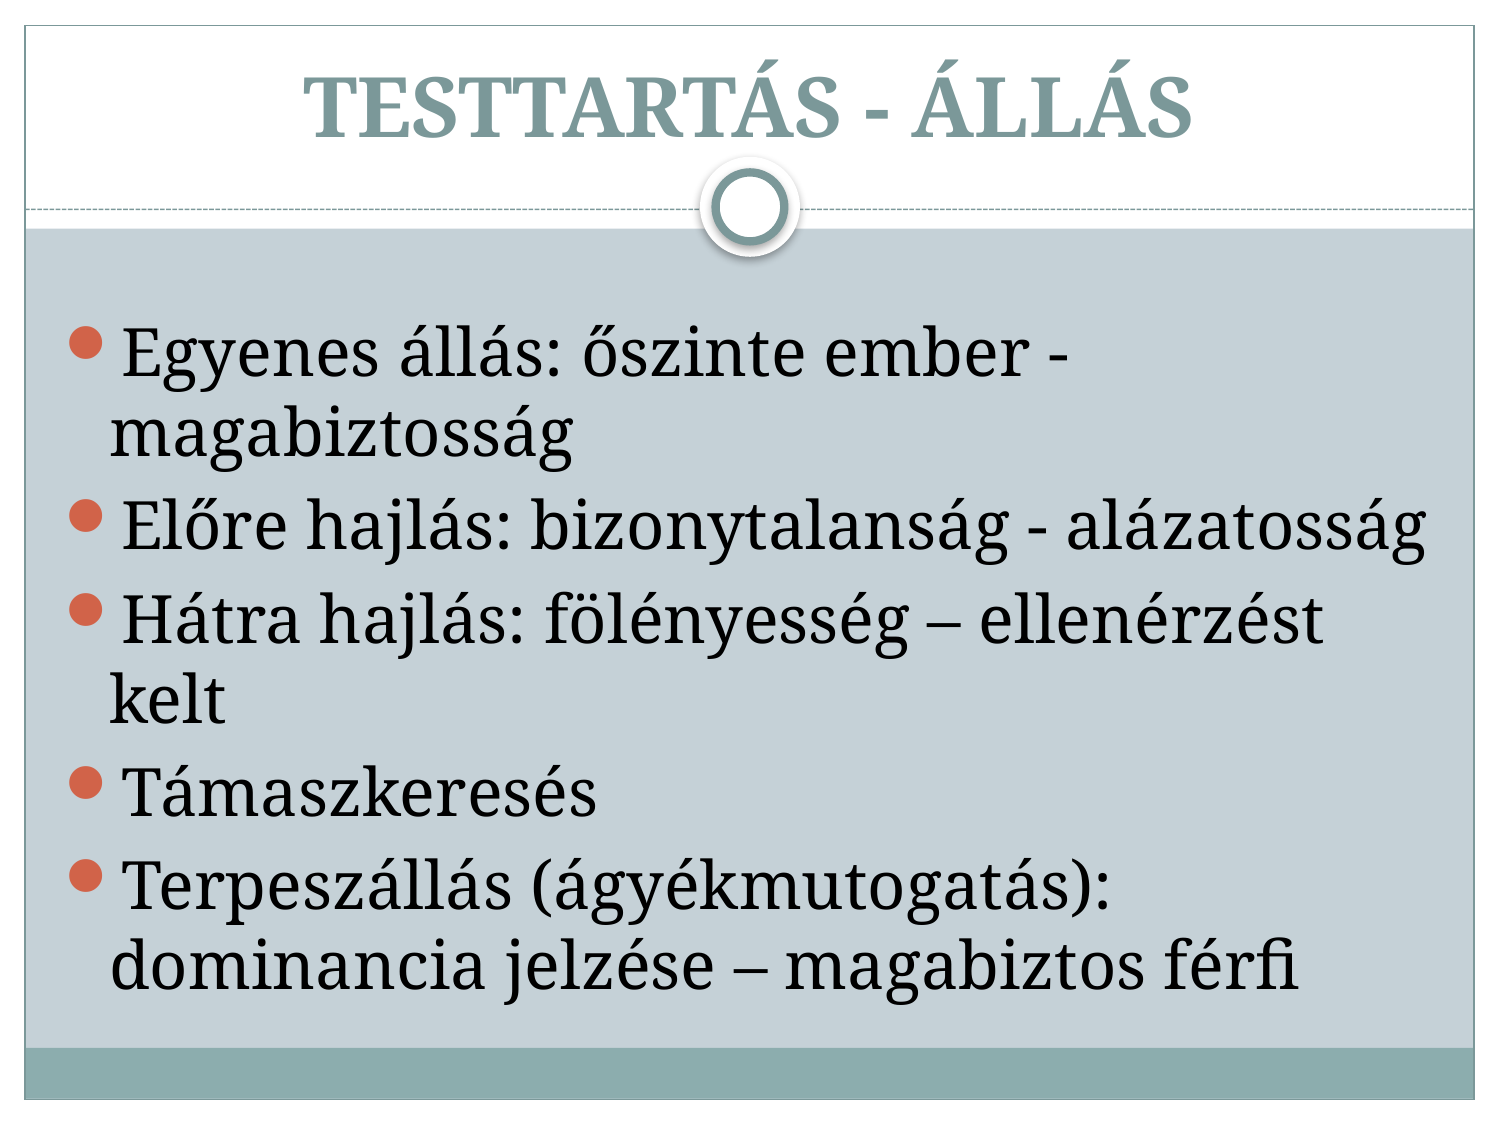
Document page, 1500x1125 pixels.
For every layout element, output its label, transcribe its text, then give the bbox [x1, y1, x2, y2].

title TESTTARTÁS - ÁLLÁS [49, 37, 1450, 162]
list Egyenes állás: őszinte ember - magabiztosság Előre hajlás: bizonytalanság - alázatosság Hátra hajlás: fölényesség – ellenérzést kelt Támaszkeresés Terpeszállás (ágyékmutogatás): dominancia jelzése – magabiztos férfi [49, 302, 1445, 1035]
